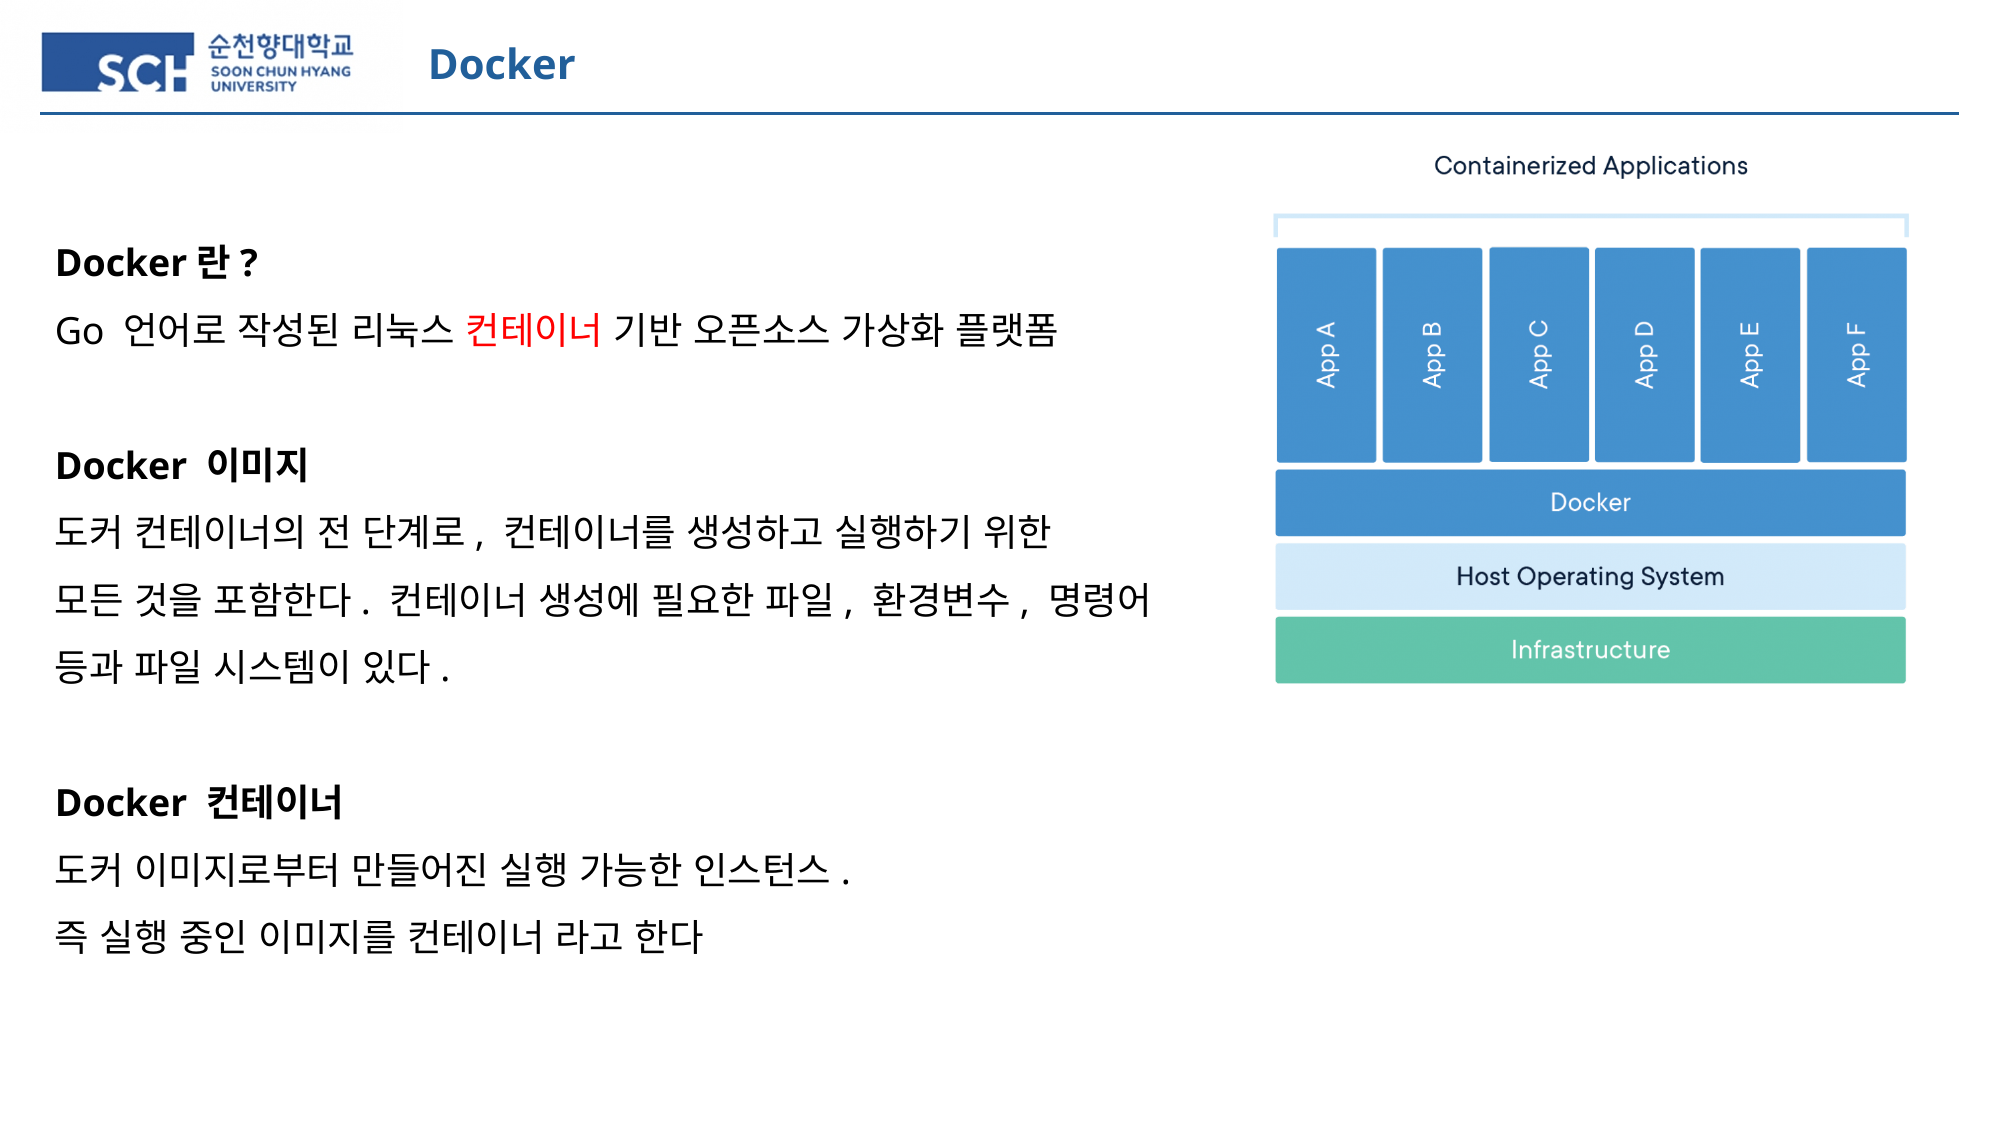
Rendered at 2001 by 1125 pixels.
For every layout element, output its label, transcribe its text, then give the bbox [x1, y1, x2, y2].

picture [0, 0, 404, 134]
picture [1265, 148, 1917, 688]
text_box Docker란? Go 언어로 작성된 리눅스 컨테이너 기반 오픈소스 가상화 플랫폼 Docker 이미지 도커 컨테이너의 전 단계로, 컨테이너를 생성하고 실행하기 위한 모든 것을 포함한다. 컨테이너 생성에 필요한 파일, 환경변수, 명령어 등과 파일 시스템이 있다. Docker 컨테이너 도커 이미지로부터 만들어진 실행 가능한 인스턴스. 즉 실행 중인 이미지를 컨테이너 라고 한다 [40, 209, 1592, 1035]
text_box Docker [413, 30, 1061, 95]
